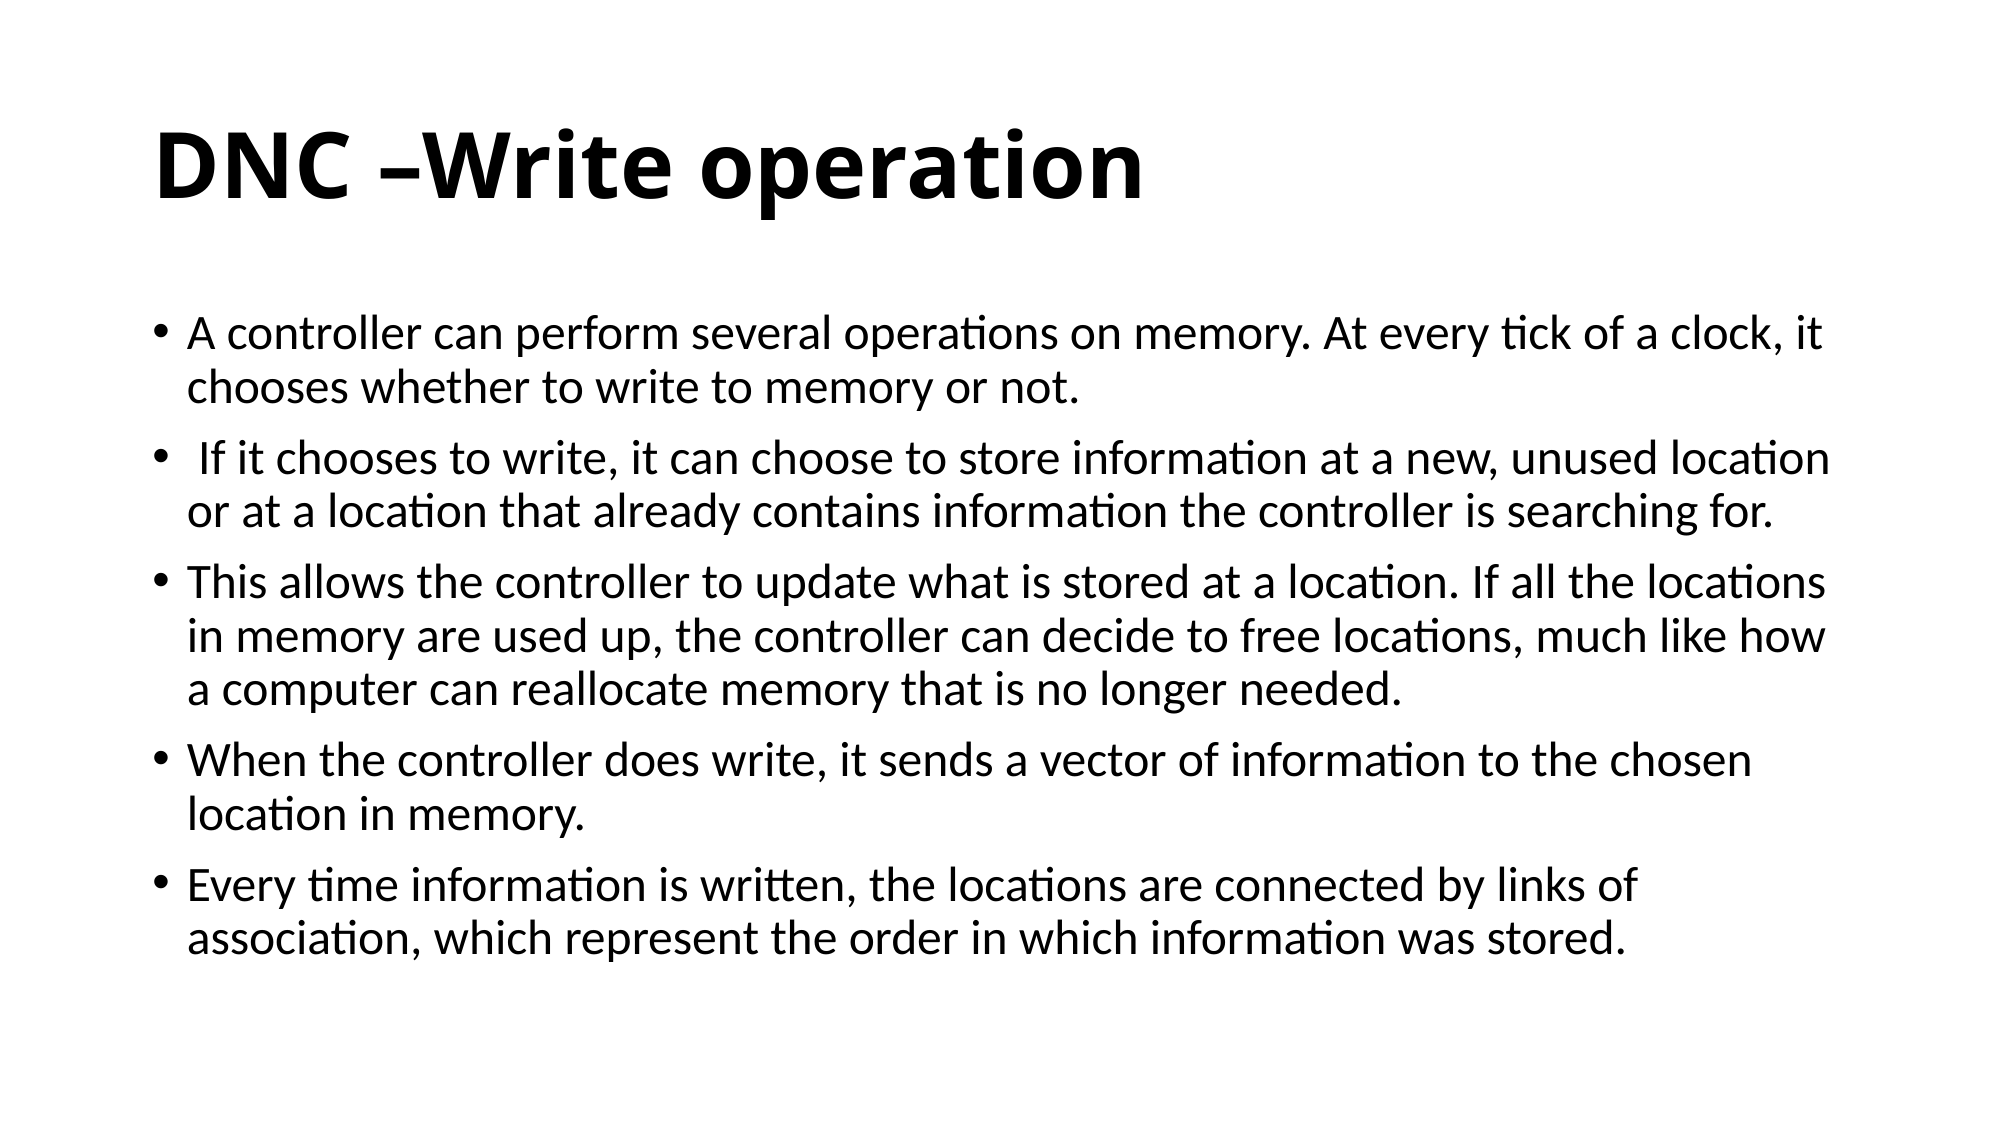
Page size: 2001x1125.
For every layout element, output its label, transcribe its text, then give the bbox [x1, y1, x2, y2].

title DNC –Write operation [137, 59, 1863, 278]
list A controller can perform several operations on memory. At every tick of a clock, it chooses whether to write to memory or not. If it chooses to write, it can choose to store information at a new, unused location or at a location that already contains information the controller is searching for. This allows the controller to update what is stored at a location. If all the locations in memory are used up, the controller can decide to free locations, much like how a computer can reallocate memory that is no longer needed. When the controller does write, it sends a vector of information to the chosen location in memory. Every time information is written, the locations are connected by links of association, which represent the order in which information was stored. [137, 299, 1863, 1014]
